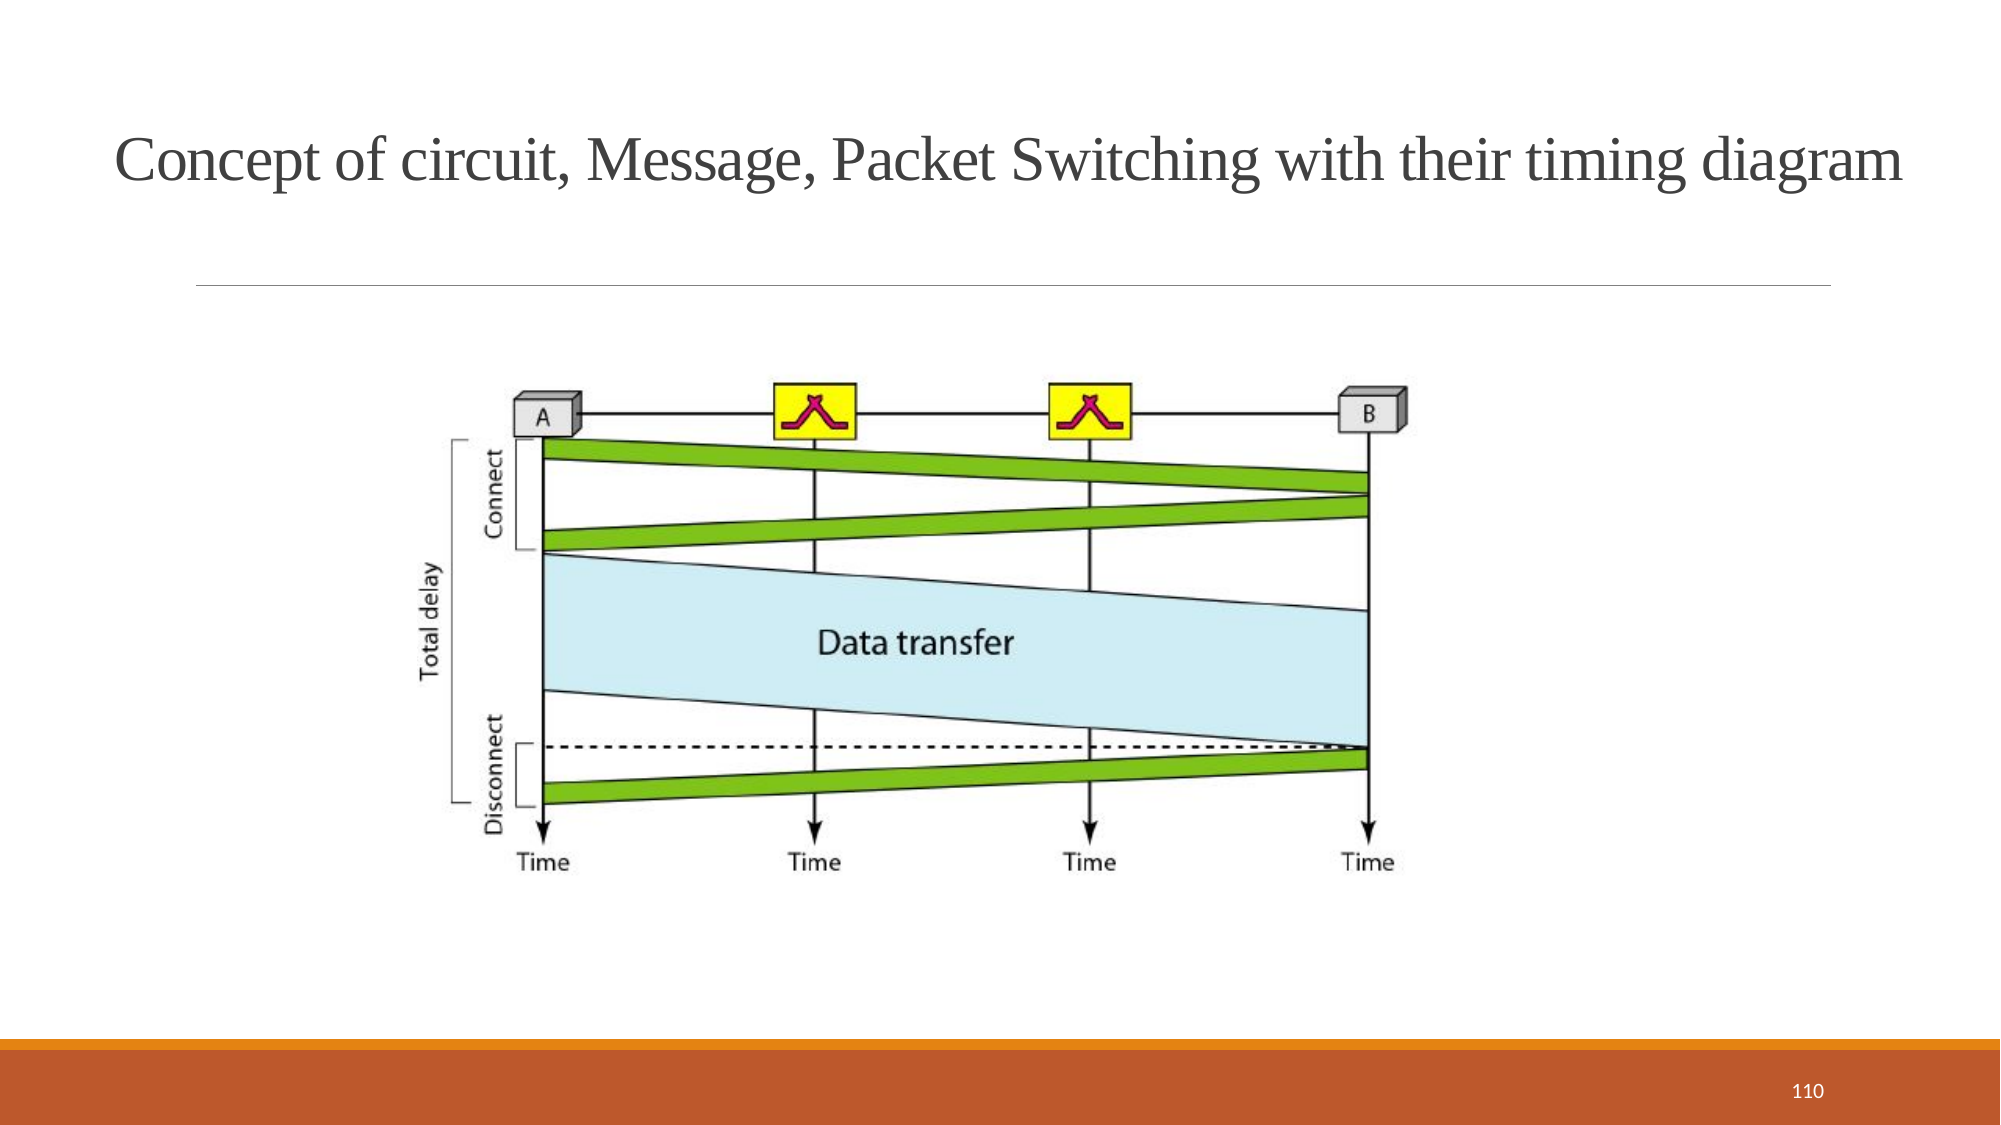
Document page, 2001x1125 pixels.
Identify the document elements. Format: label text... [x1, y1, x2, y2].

text_box Concept of circuit, Message, Packet Switching with their timing diagram [99, 59, 1946, 201]
picture [416, 349, 1425, 911]
slide_number 110 [1624, 1059, 1840, 1120]
